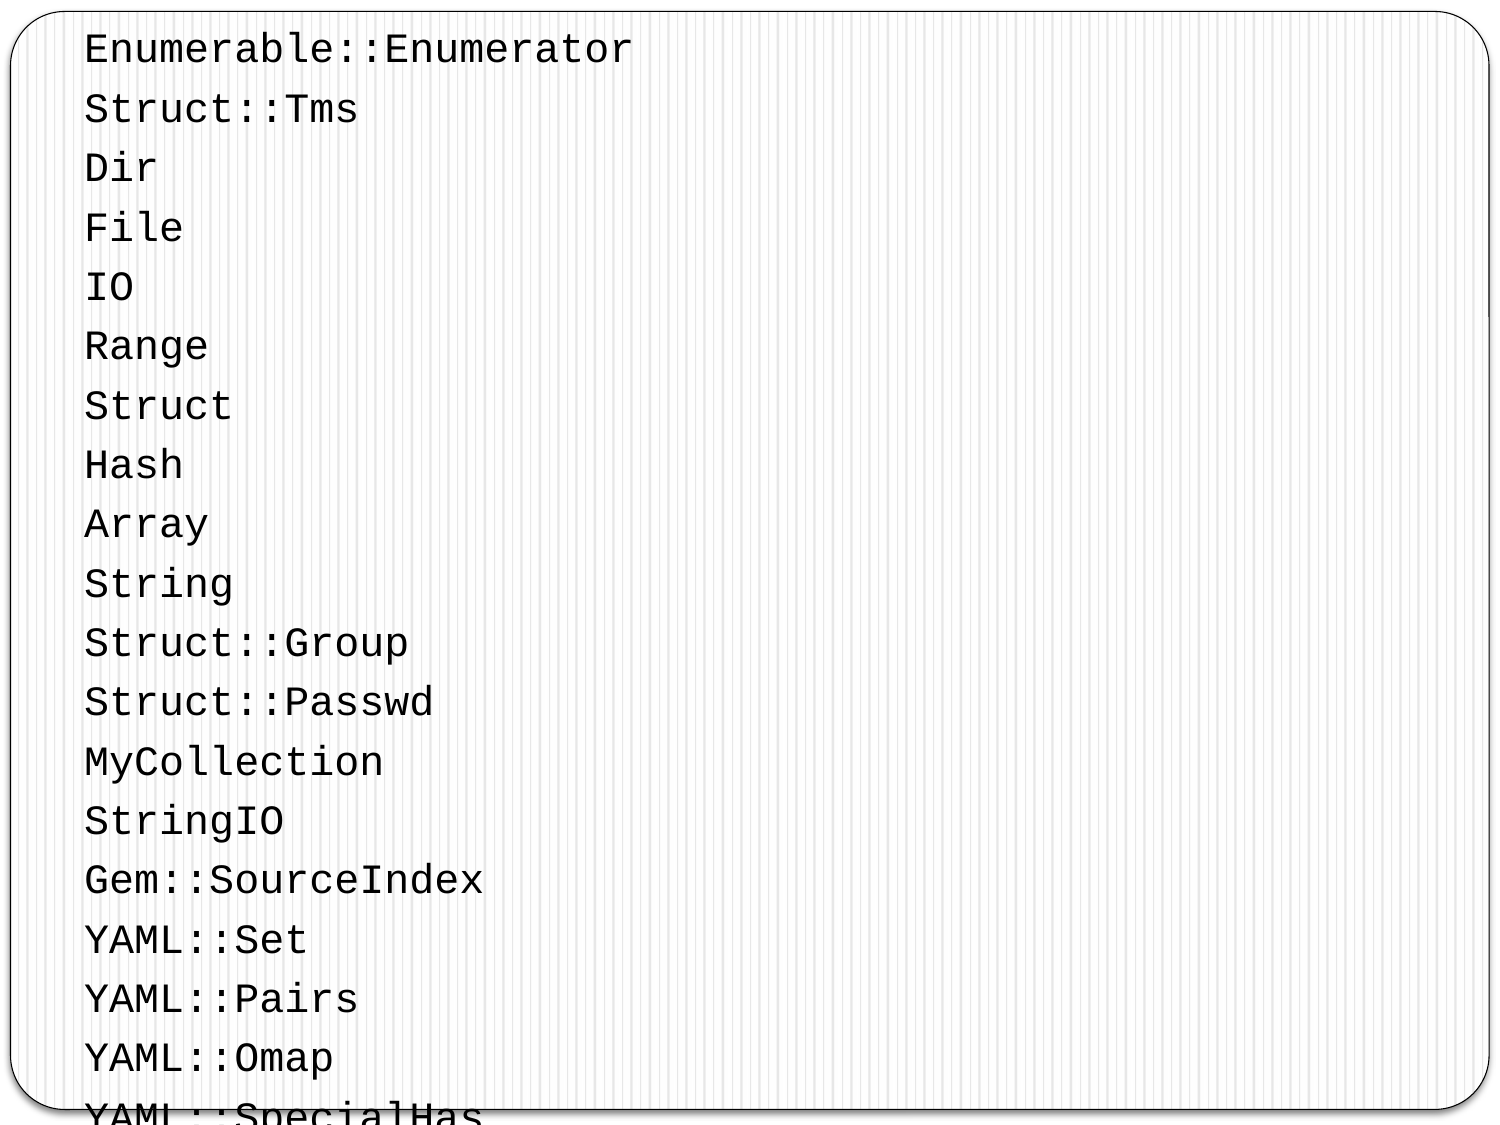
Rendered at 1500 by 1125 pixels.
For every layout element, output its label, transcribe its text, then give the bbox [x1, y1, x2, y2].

list Enumerable::Enumerator Struct::Tms Dir File IO Range Struct Hash Array String Struct::Group Struct::Passwd MyCollection StringIO Gem::SourceIndex YAML::Set YAML::Pairs YAML::Omap YAML::SpecialHas [69, 13, 1500, 1125]
